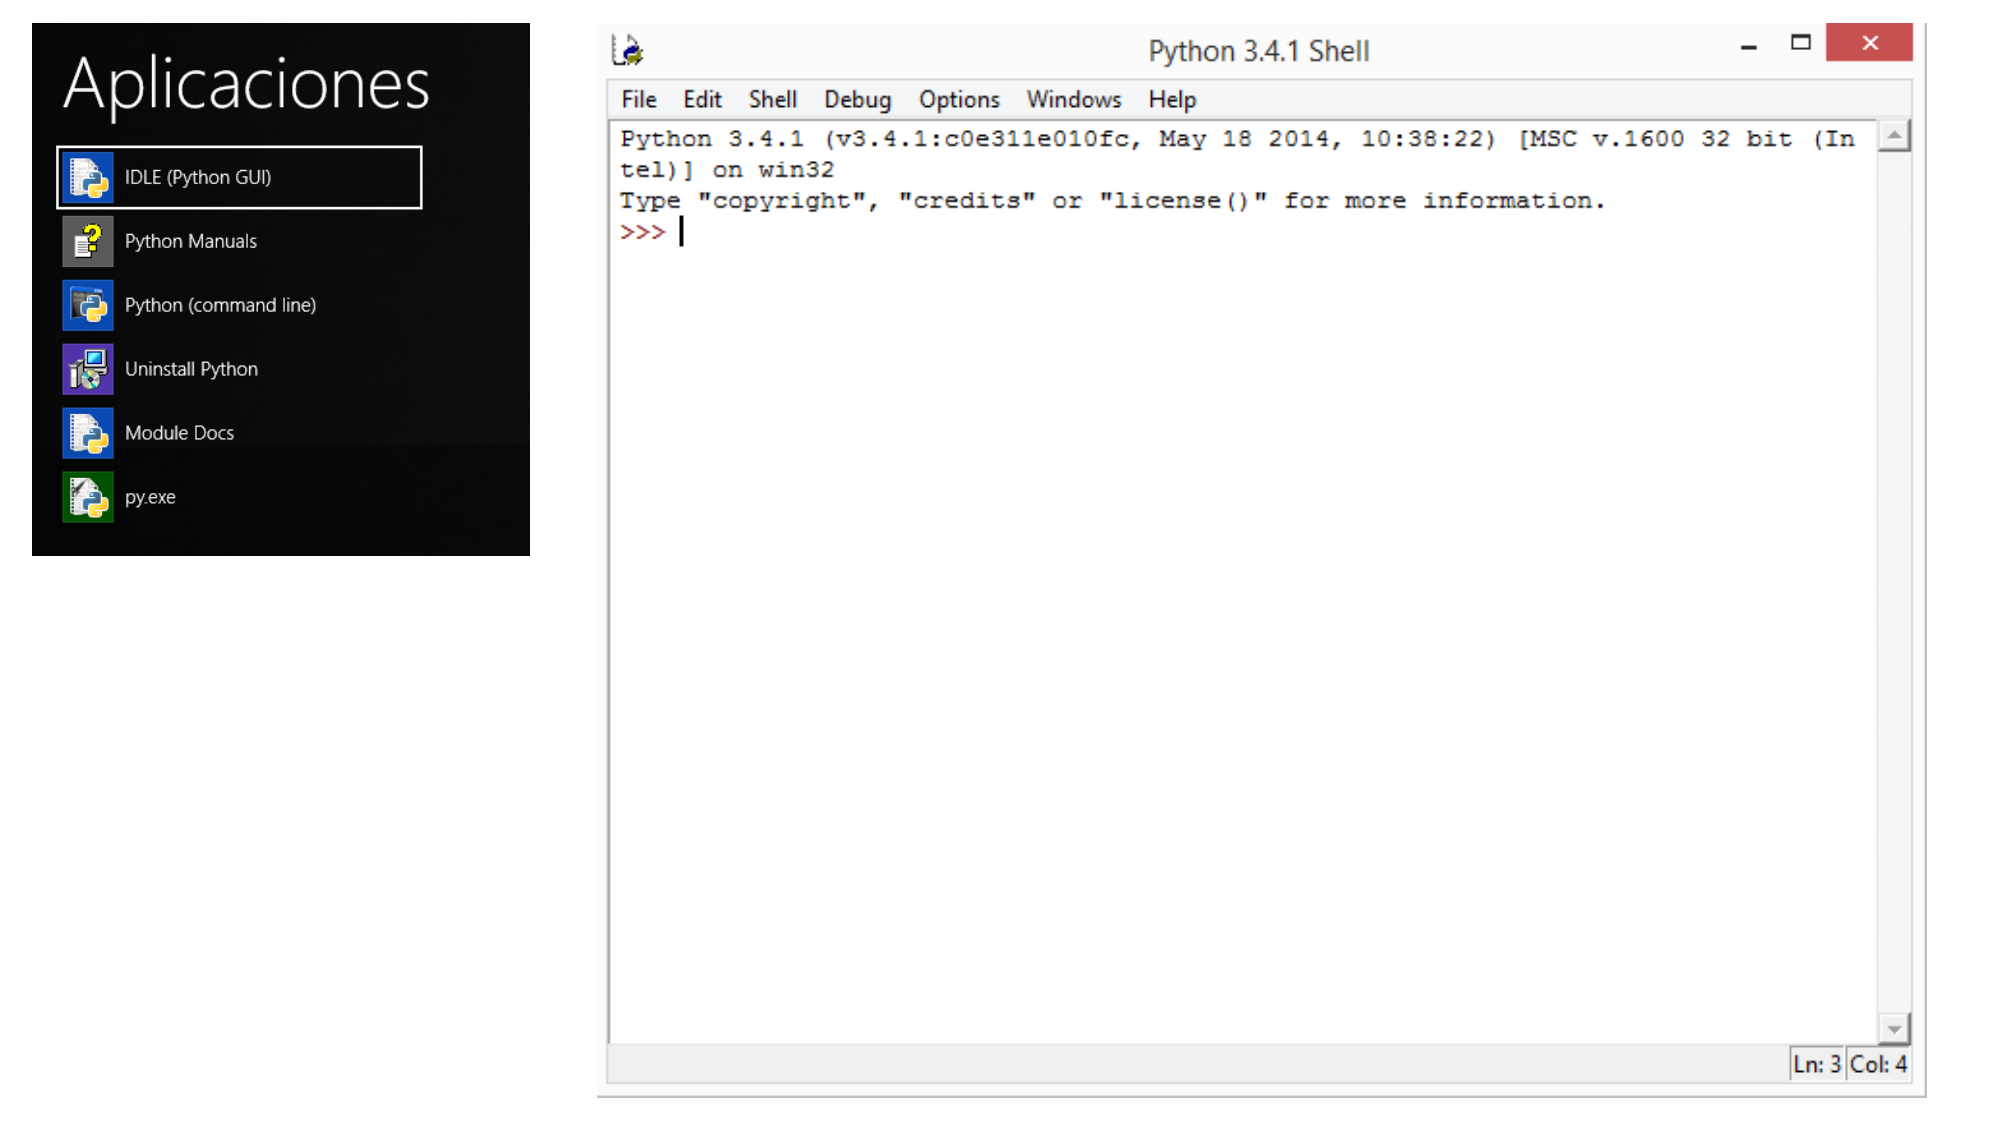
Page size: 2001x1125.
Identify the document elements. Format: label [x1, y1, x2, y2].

picture [31, 23, 530, 556]
picture [597, 23, 1927, 1098]
